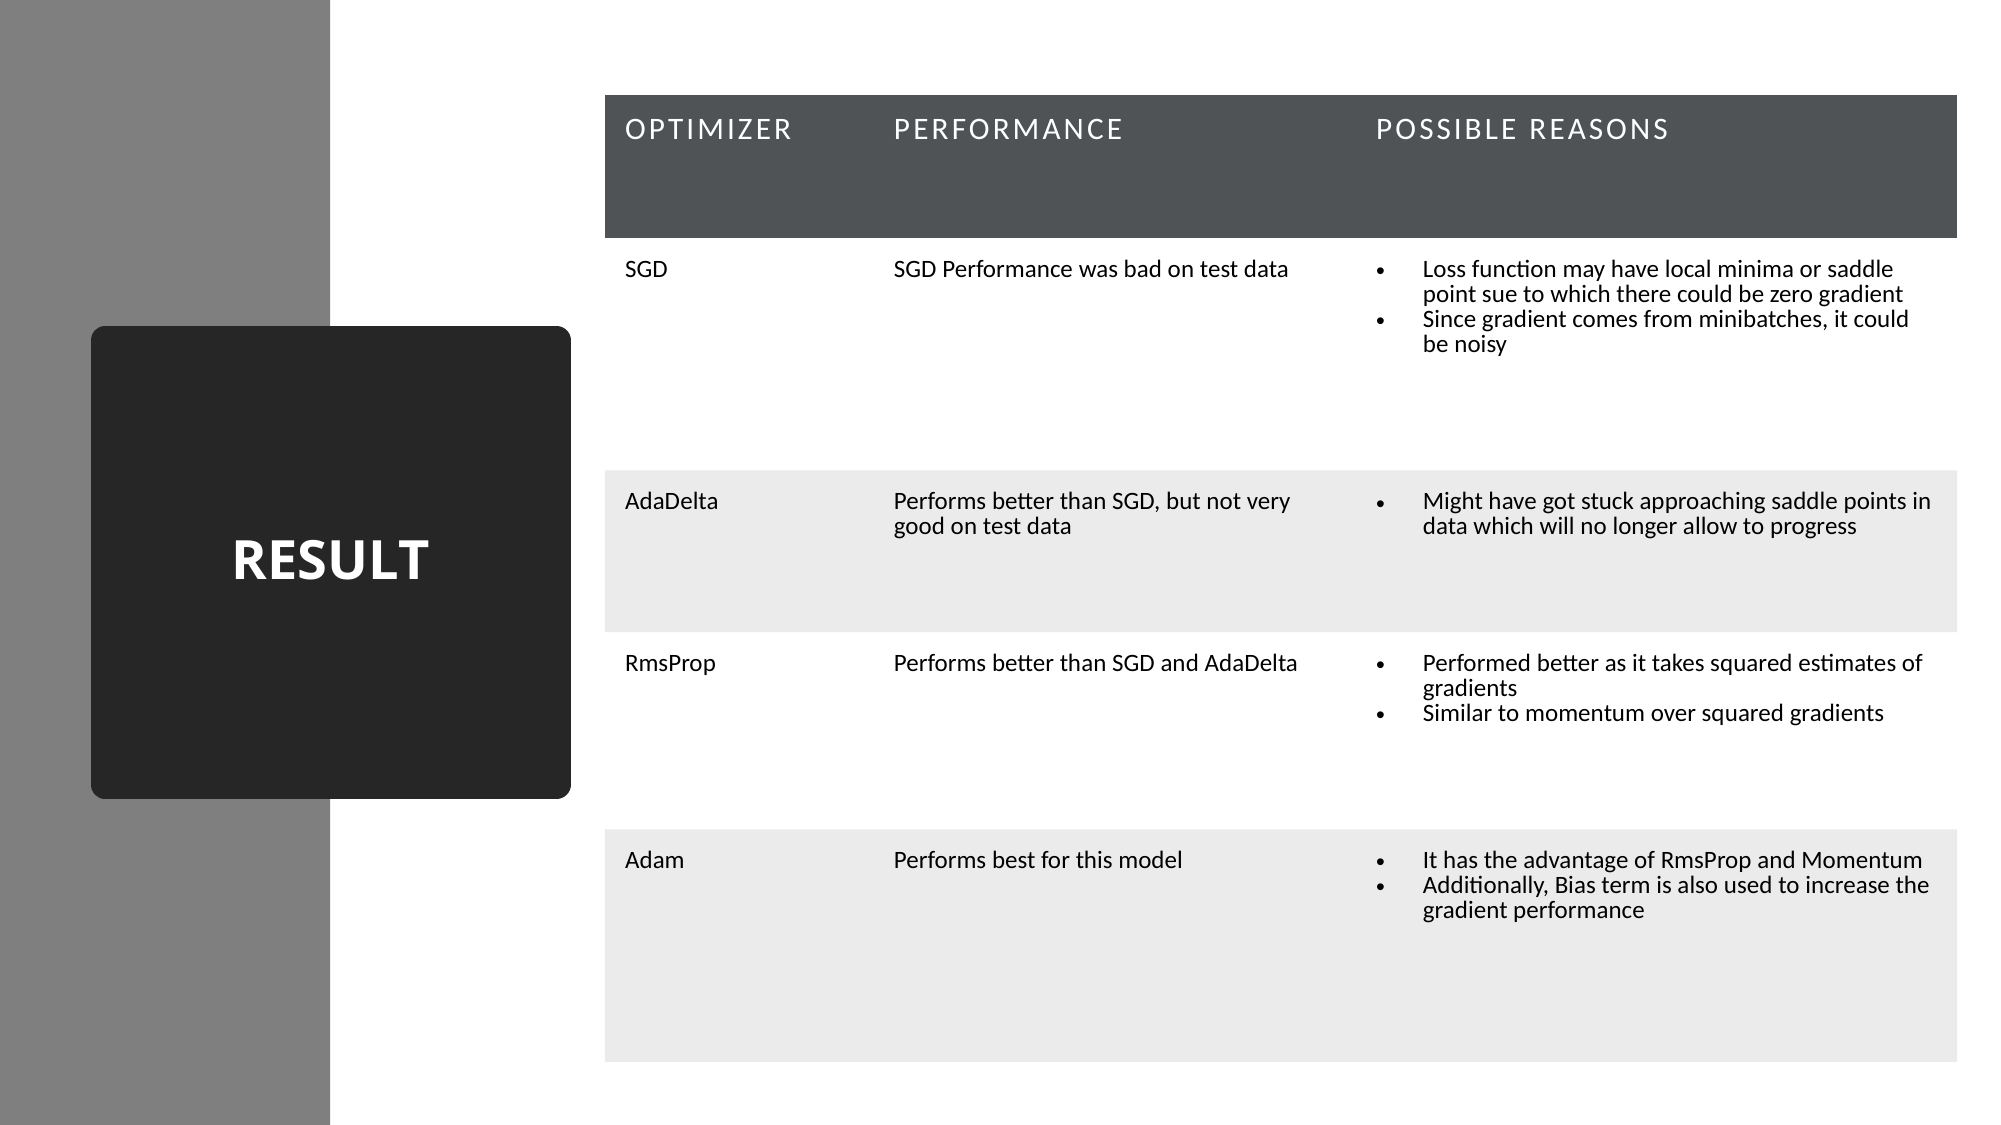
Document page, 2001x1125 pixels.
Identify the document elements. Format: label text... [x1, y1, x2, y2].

table_cell Loss function may have local minima or saddle point sue to which there could be zero gradient Since gradient comes from minibatches, it could be noisy [1356, 238, 1957, 470]
table_cell RmsProp [605, 632, 873, 829]
table_cell Performs better than SGD and AdaDelta [873, 632, 1356, 829]
table_cell Might have got stuck approaching saddle points in data which will no longer allow to progress [1356, 470, 1957, 632]
table_header OPTIMIZER [605, 95, 873, 238]
table_cell Performs better than SGD, but not very good on test data [873, 470, 1356, 632]
table_cell Performs best for this model [873, 829, 1356, 1062]
table_cell Performed better as it takes squared estimates of gradients Similar to momentum over squared gradients [1356, 632, 1957, 829]
table_cell Adam [605, 829, 873, 1062]
table_cell AdaDelta [605, 470, 873, 632]
table_header POSSIBLE REASONS [1356, 95, 1957, 238]
table_cell It has the advantage of RmsProp and Momentum Additionally, Bias term is also used to increase the gradient performance [1356, 829, 1957, 1062]
table_cell SGD Performance was bad on test data [873, 238, 1356, 470]
table_cell SGD [605, 238, 873, 470]
table_header PERFORMANCE [873, 95, 1356, 238]
title RESULT [105, 340, 557, 785]
text_box [0, 0, 331, 1125]
text_box [331, 0, 2000, 1125]
